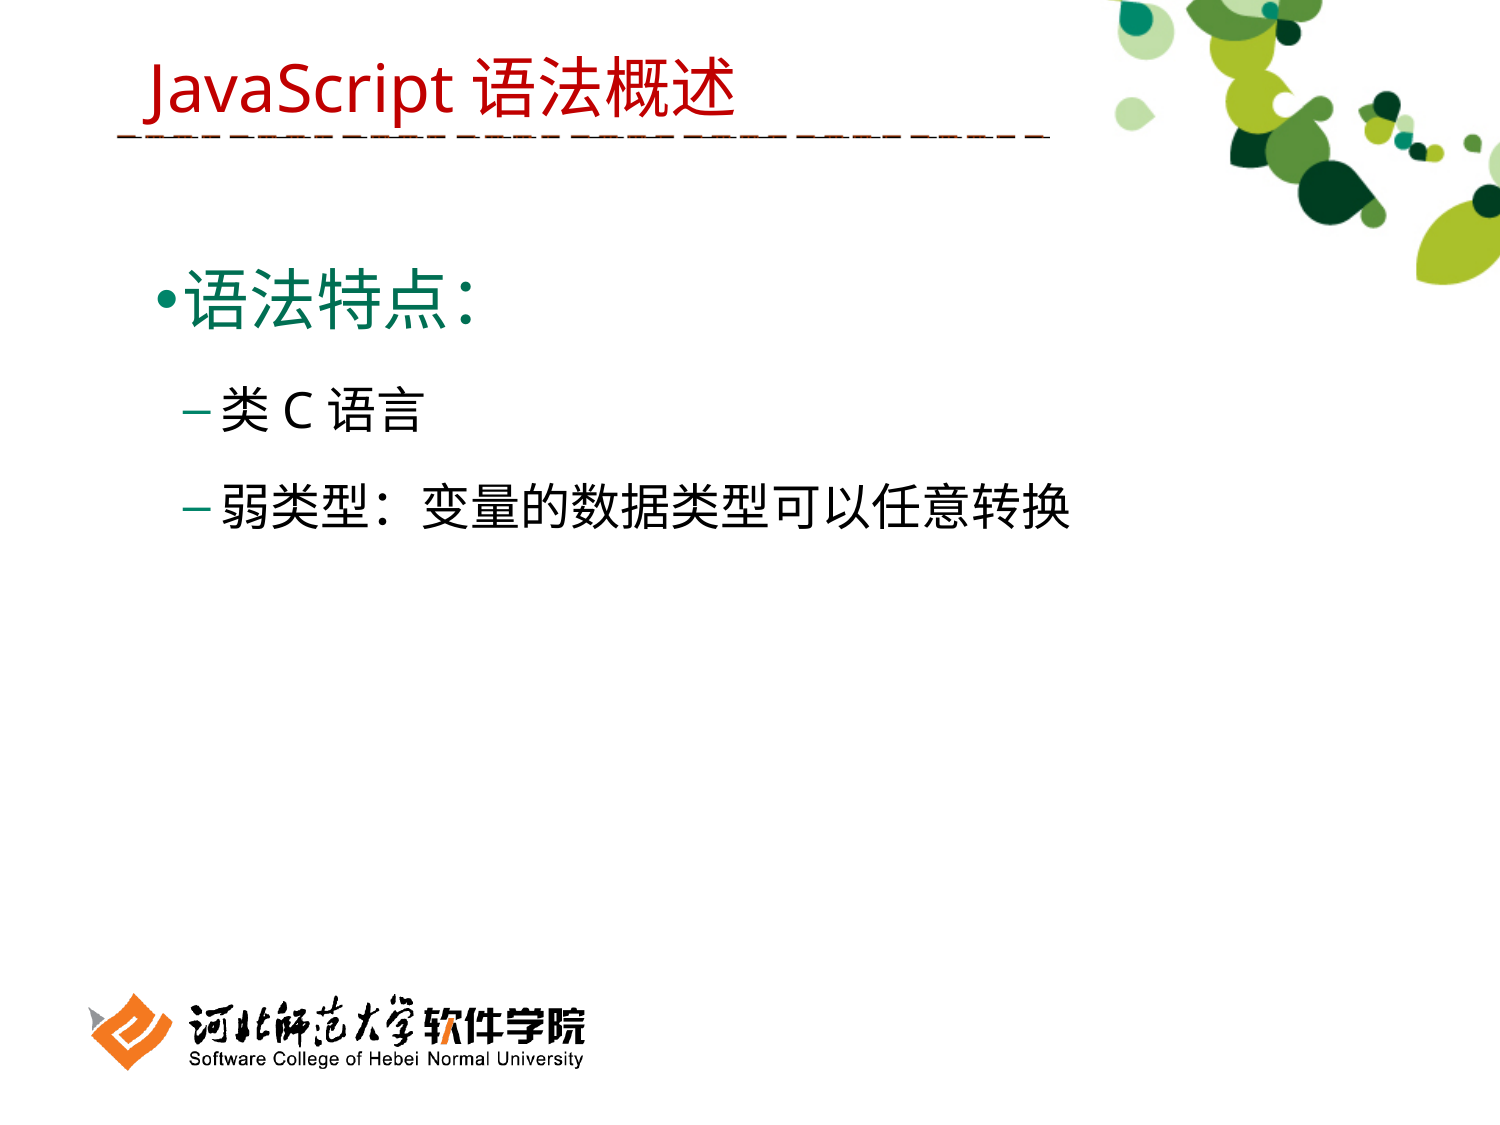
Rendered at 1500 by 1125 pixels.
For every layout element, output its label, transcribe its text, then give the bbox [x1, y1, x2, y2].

list 语法特点： 类C语言 弱类型：变量的数据类型可以任意转换 [140, 210, 1336, 973]
picture [0, 0, 1500, 1125]
list JavaScript语法概述 [134, 38, 1142, 120]
